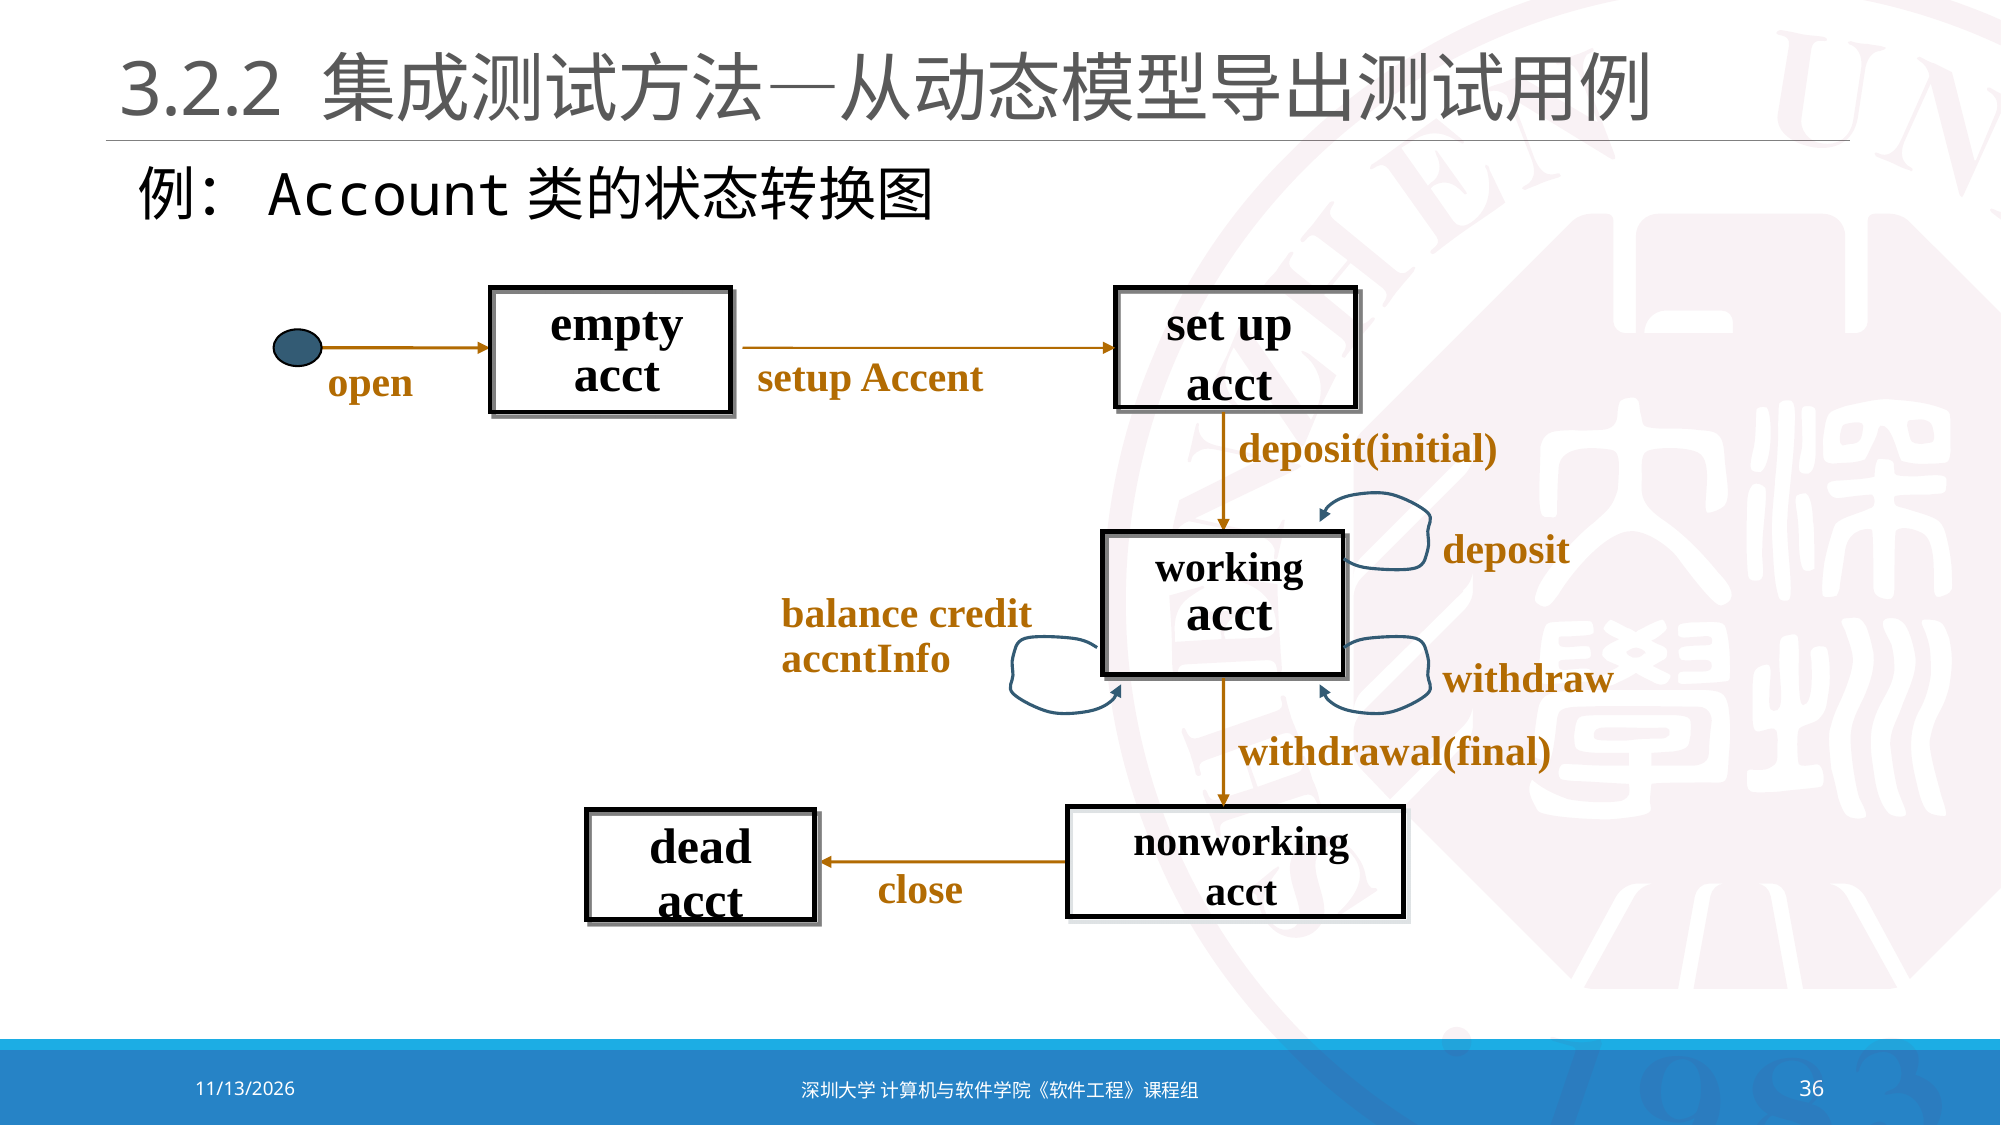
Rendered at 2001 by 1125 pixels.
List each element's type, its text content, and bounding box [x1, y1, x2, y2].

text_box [273, 282, 1705, 928]
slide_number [180, 1059, 586, 1120]
list 例：Account类的状态转换图 [104, 158, 1899, 1008]
title 3.2.2 集成测试方法—从动态模型导出测试用例 [104, 0, 1856, 139]
footer 深圳大学 计算机与软件学院《软件工程》课程组 [604, 1059, 1396, 1120]
slide_number 36 [1624, 1059, 1840, 1120]
